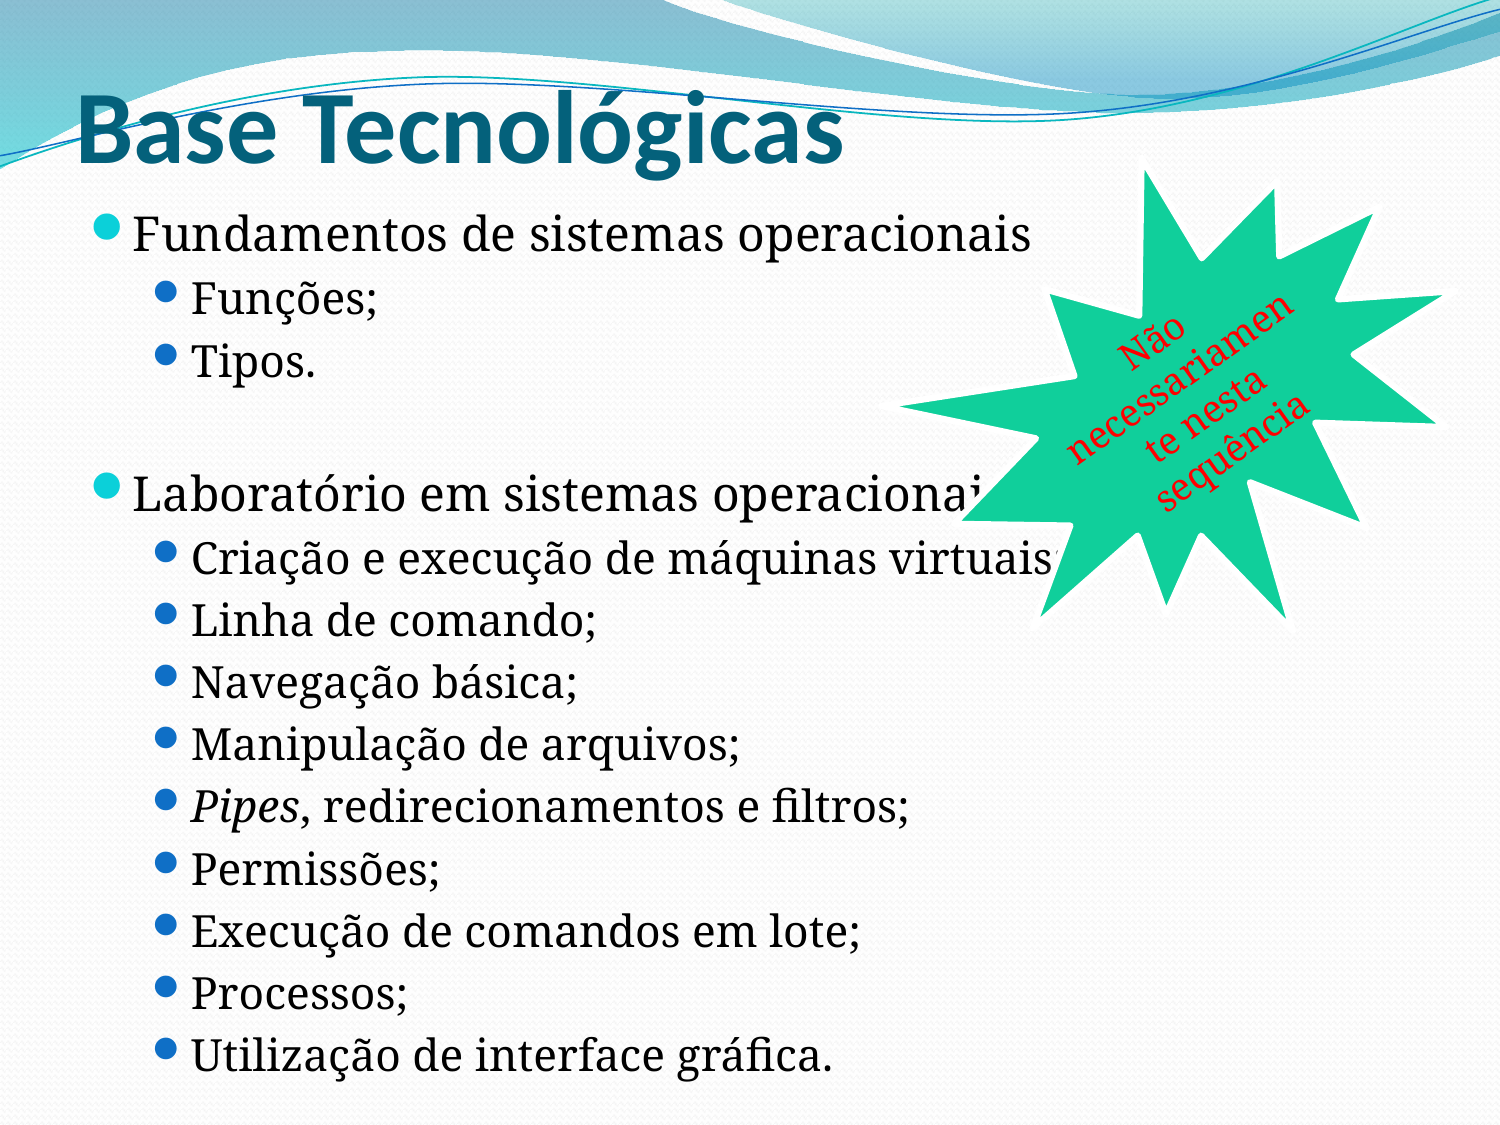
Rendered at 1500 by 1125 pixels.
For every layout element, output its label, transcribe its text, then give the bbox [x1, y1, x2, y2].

list Fundamentos de sistemas operacionais Funções; Tipos. Laboratório em sistemas operacionais Criação e execução de máquinas virtuais; Linha de comando; Navegação básica; Manipulação de arquivos; Pipes, redirecionamentos e filtros; Permissões; Execução de comandos em lote; Processos; Utilização de interface gráfica. [75, 196, 1425, 1094]
text_box Não necessariamente nesta sequência [878, 155, 1459, 634]
title Base Tecnológicas [75, 0, 1425, 185]
